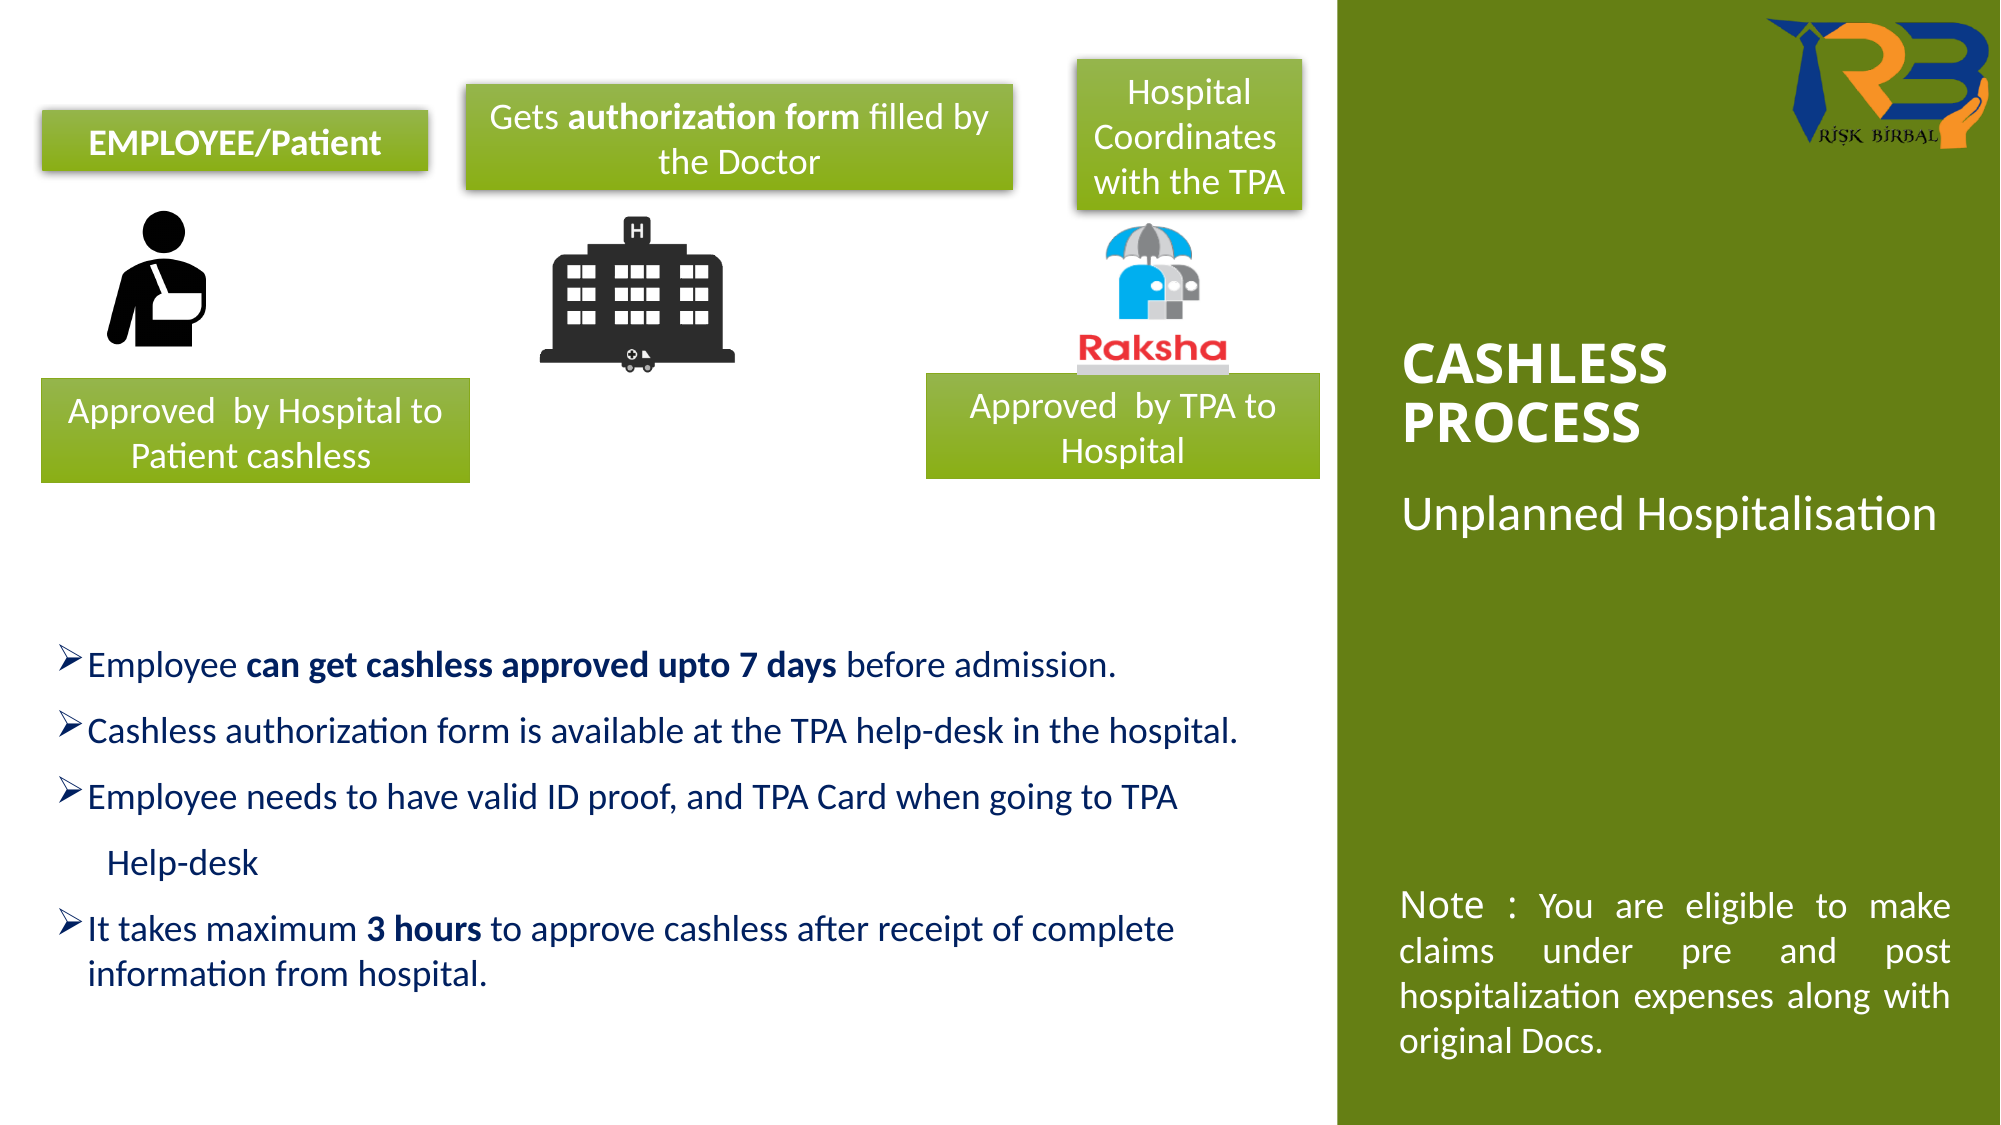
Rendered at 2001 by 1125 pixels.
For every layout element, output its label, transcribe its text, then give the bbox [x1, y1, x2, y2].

text_box Employee can get cashless approved upto 7 days before admission. Cashless authorization form is available at the TPA help-desk in the hospital. Employee needs to have valid ID proof, and TPA Card when going to TPA Help-desk It takes maximum 3 hours to approve cashless after receipt of complete information from hospital. [41, 633, 1301, 1068]
text_box Note : You are eligible to make claims under pre and post hospitalization expenses along with original Docs. [1384, 873, 1967, 1121]
text_box Hospital Coordinates with the TPA [1077, 59, 1303, 210]
title Cashless Process [1386, 327, 1900, 462]
list Unplanned Hospitalisation [1386, 480, 1977, 740]
text_box EMPLOYEE/Patient [42, 110, 429, 171]
picture [88, 203, 239, 354]
picture [1766, 18, 1989, 149]
picture [533, 207, 741, 416]
text_box Approved by TPA to Hospital [926, 373, 1320, 479]
picture [1077, 223, 1229, 375]
text_box Gets authorization form filled by the Doctor [466, 84, 1013, 190]
text_box Approved by Hospital to Patient cashless [41, 378, 470, 483]
